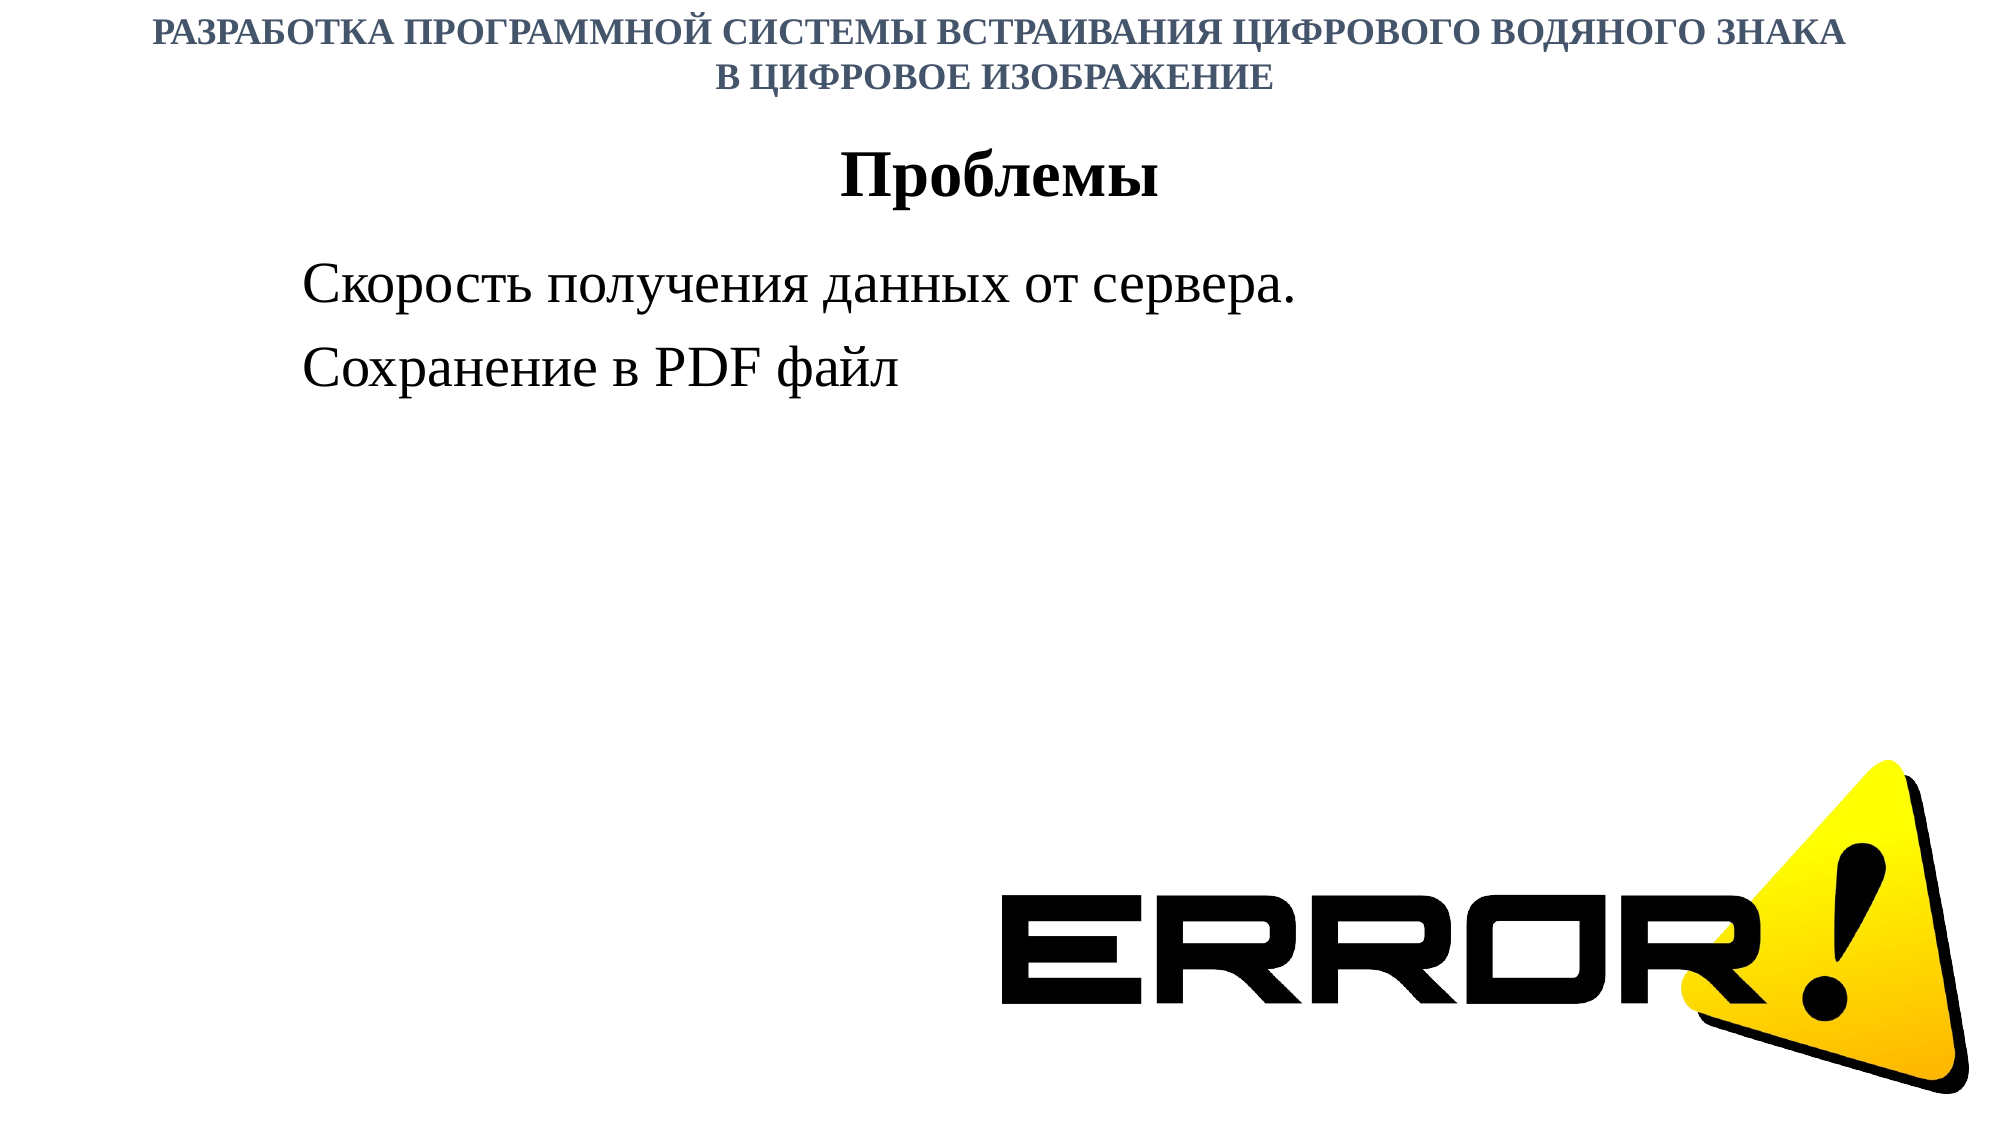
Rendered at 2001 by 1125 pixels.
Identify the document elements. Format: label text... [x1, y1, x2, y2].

picture [1002, 760, 1969, 1094]
title Проблемы [137, 122, 1863, 229]
text_box РАЗРАБОТКА ПРОГРАММНОЙ СИСТЕМЫ ВСТРАИВАНИЯ ЦИФРОВОГО ВОДЯНОГО ЗНАКА В ЦИФРОВОЕ ИЗОБРАЖЕНИЕ [137, 0, 1863, 105]
list Скорость получения данных от сервера. Сохранение в PDF файл [137, 244, 1863, 1014]
